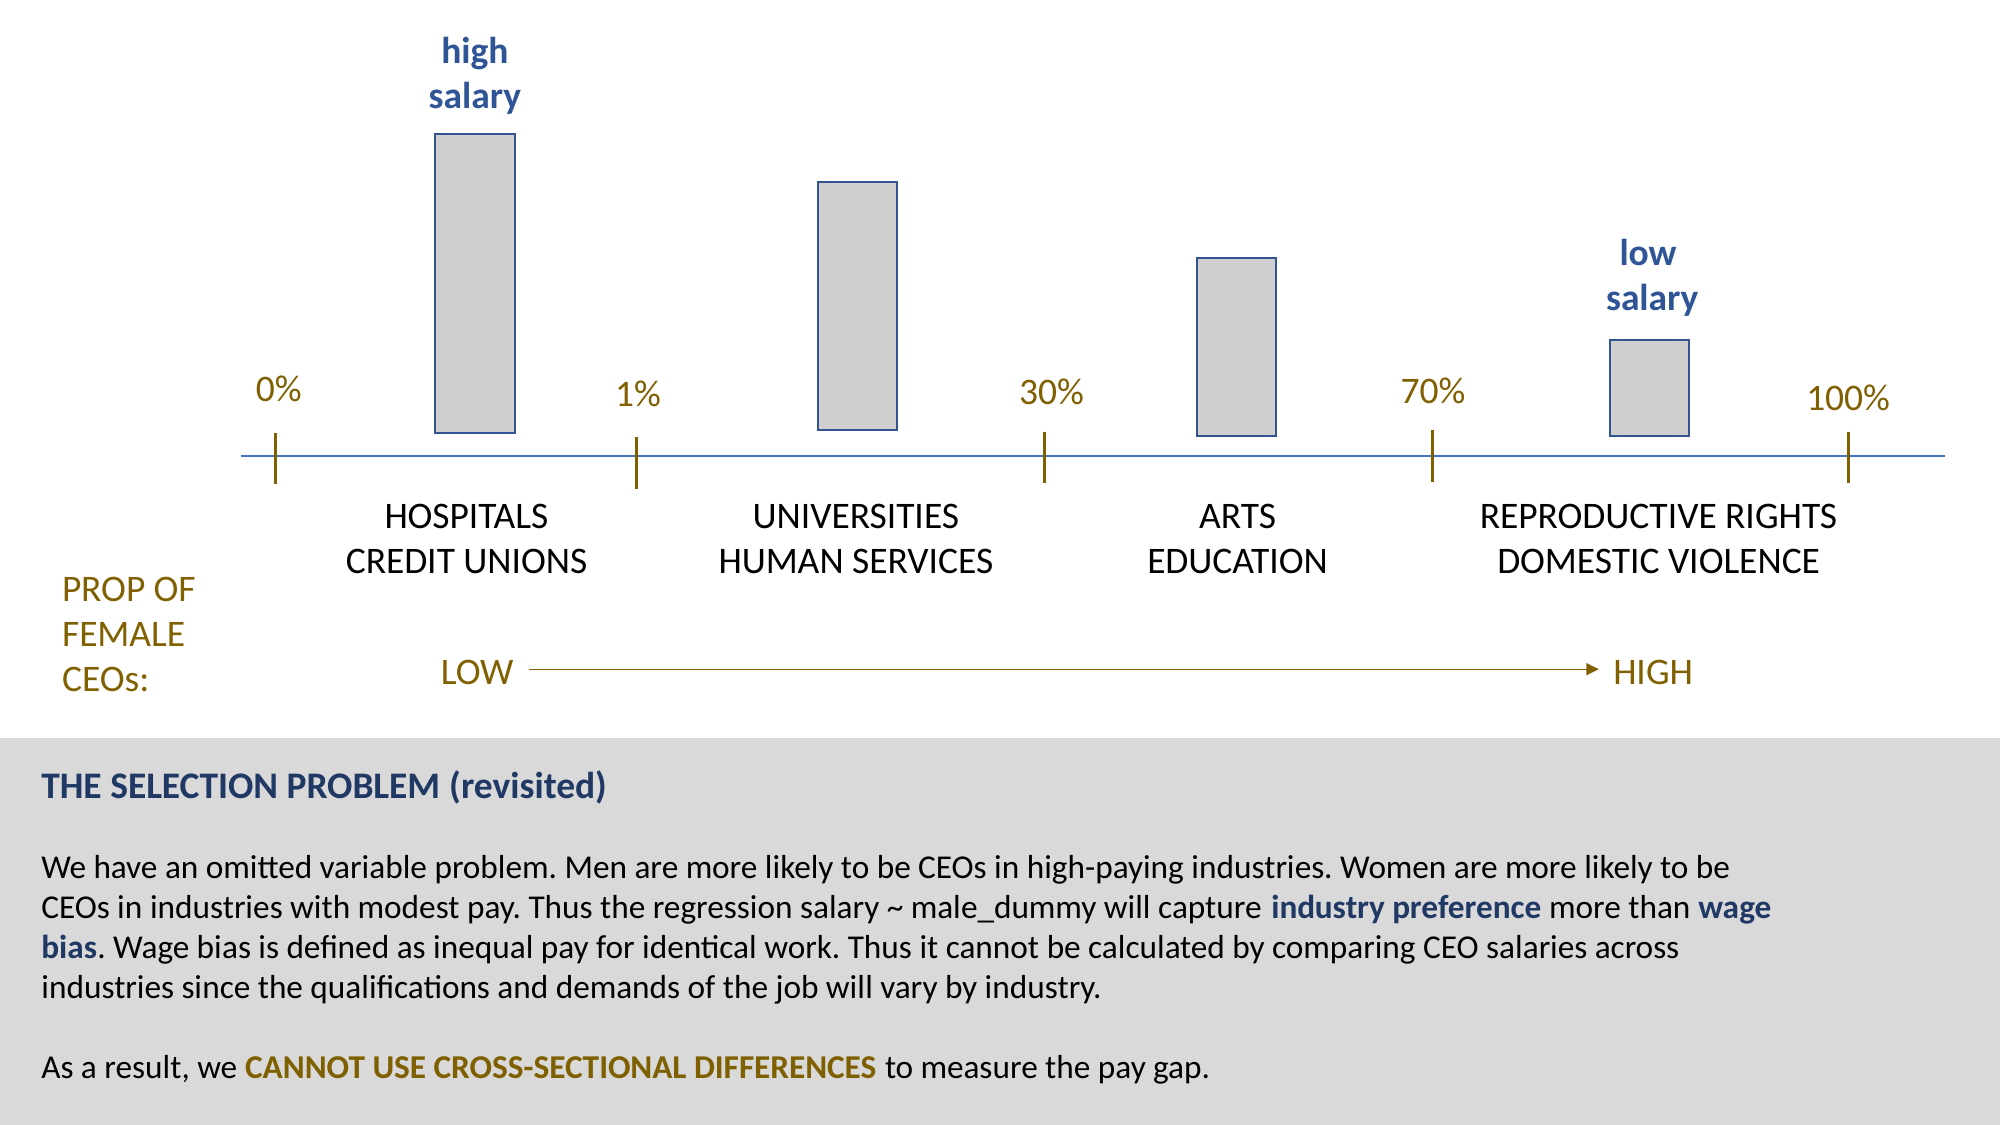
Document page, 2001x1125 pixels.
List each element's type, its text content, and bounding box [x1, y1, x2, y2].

text_box [434, 133, 516, 434]
text_box LOW [426, 639, 529, 700]
text_box THE SELECTION PROBLEM (revisited) We have an omitted variable problem. Men are more likely to be CEOs in high-paying industries. Women are more likely to be CEOs in industries with modest pay. Thus the regression salary ~ male_dummy will capture industry preference more than wage bias. Wage bias is defined as inequal pay for identical work. Thus it cannot be calculated by comparing CEO salaries across industries since the qualifications and demands of the job will vary by industry. As a result, we CANNOT USE CROSS-SECTIONAL DIFFERENCES to measure the pay gap. [26, 753, 1813, 1125]
text_box [817, 181, 898, 431]
text_box REPRODUCTIVE RIGHTS DOMESTIC VIOLENCE [1465, 483, 1853, 589]
text_box HIGH [1598, 639, 1709, 700]
text_box UNIVERSITIES HUMAN SERVICES [703, 483, 1009, 589]
text_box PROP OF FEMALE CEOs: [47, 556, 220, 707]
text_box low salary [1591, 220, 1714, 326]
text_box [1196, 257, 1277, 437]
text_box 30% [942, 359, 1161, 419]
text_box [1609, 339, 1690, 437]
text_box 100% [1739, 365, 1957, 425]
text_box 1% [529, 361, 747, 421]
text_box 70% [1324, 358, 1542, 419]
text_box [0, 737, 2000, 1125]
text_box high salary [413, 18, 536, 123]
text_box ARTS EDUCATION [1132, 483, 1343, 589]
text_box HOSPITALS CREDIT UNIONS [330, 483, 603, 589]
text_box 0% [169, 356, 388, 417]
